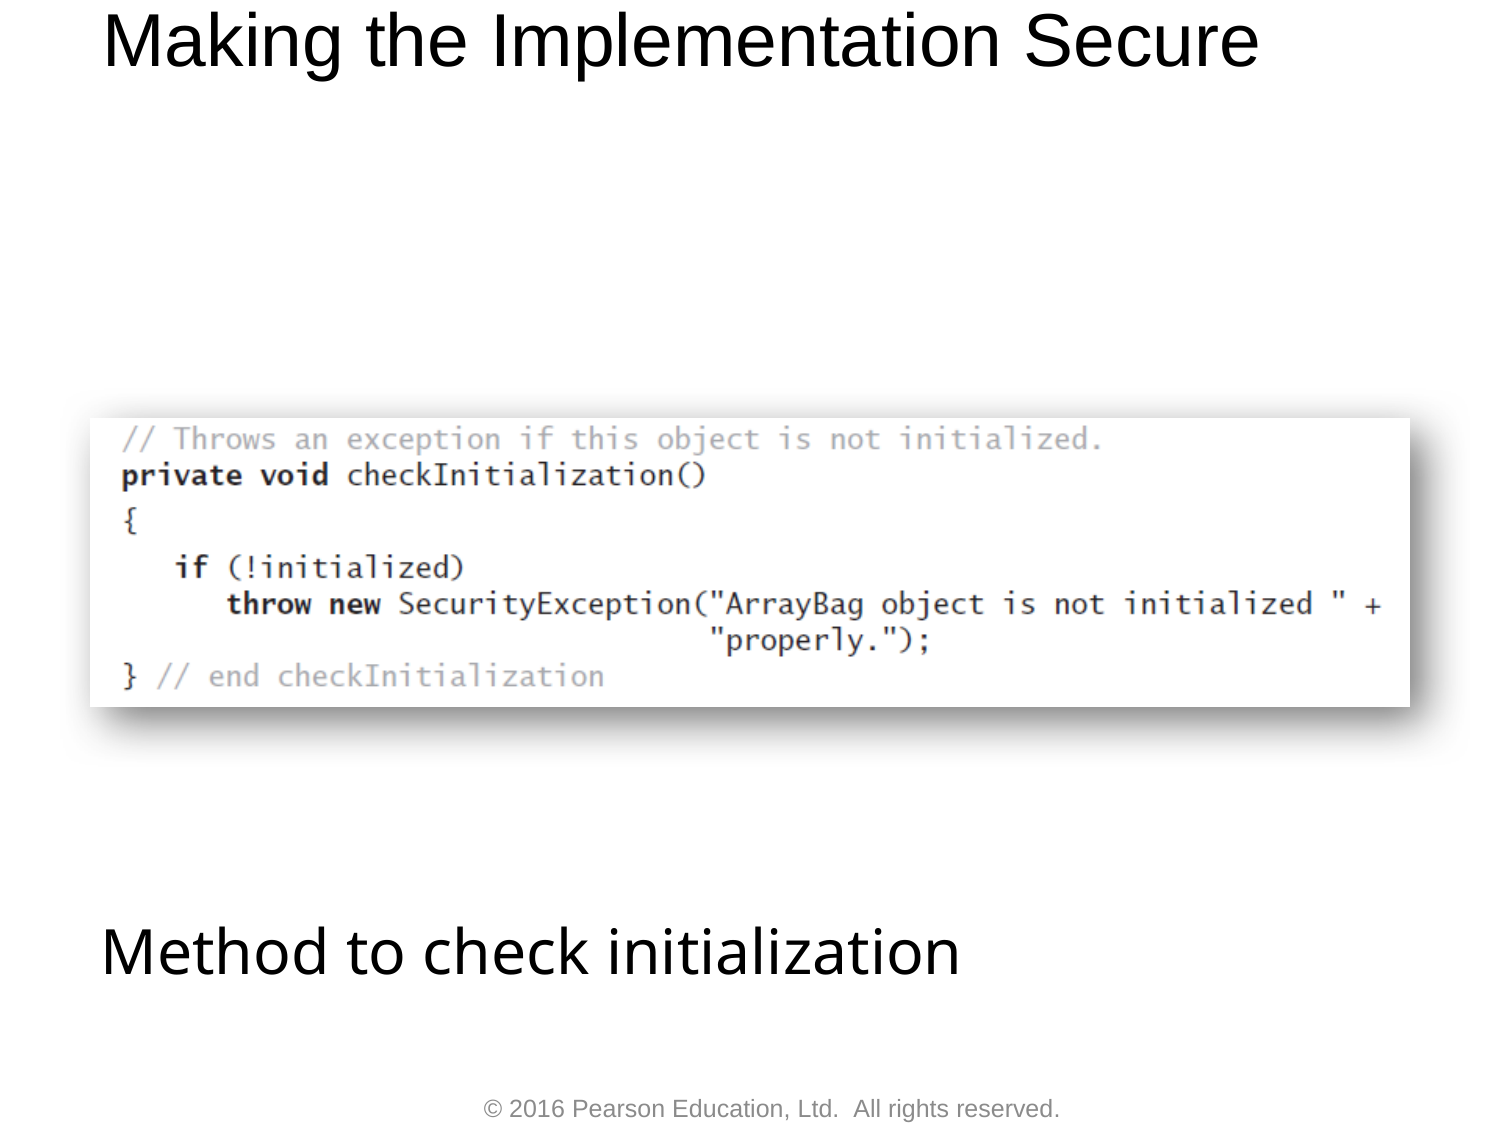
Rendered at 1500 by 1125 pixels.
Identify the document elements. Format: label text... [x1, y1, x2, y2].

picture [90, 418, 1410, 707]
list Method to check initialization [85, 904, 1459, 997]
title Making the Implementation Secure [87, 22, 1413, 73]
text_box © 2016 Pearson Education, Ltd. All rights reserved. [112, 1077, 1434, 1125]
